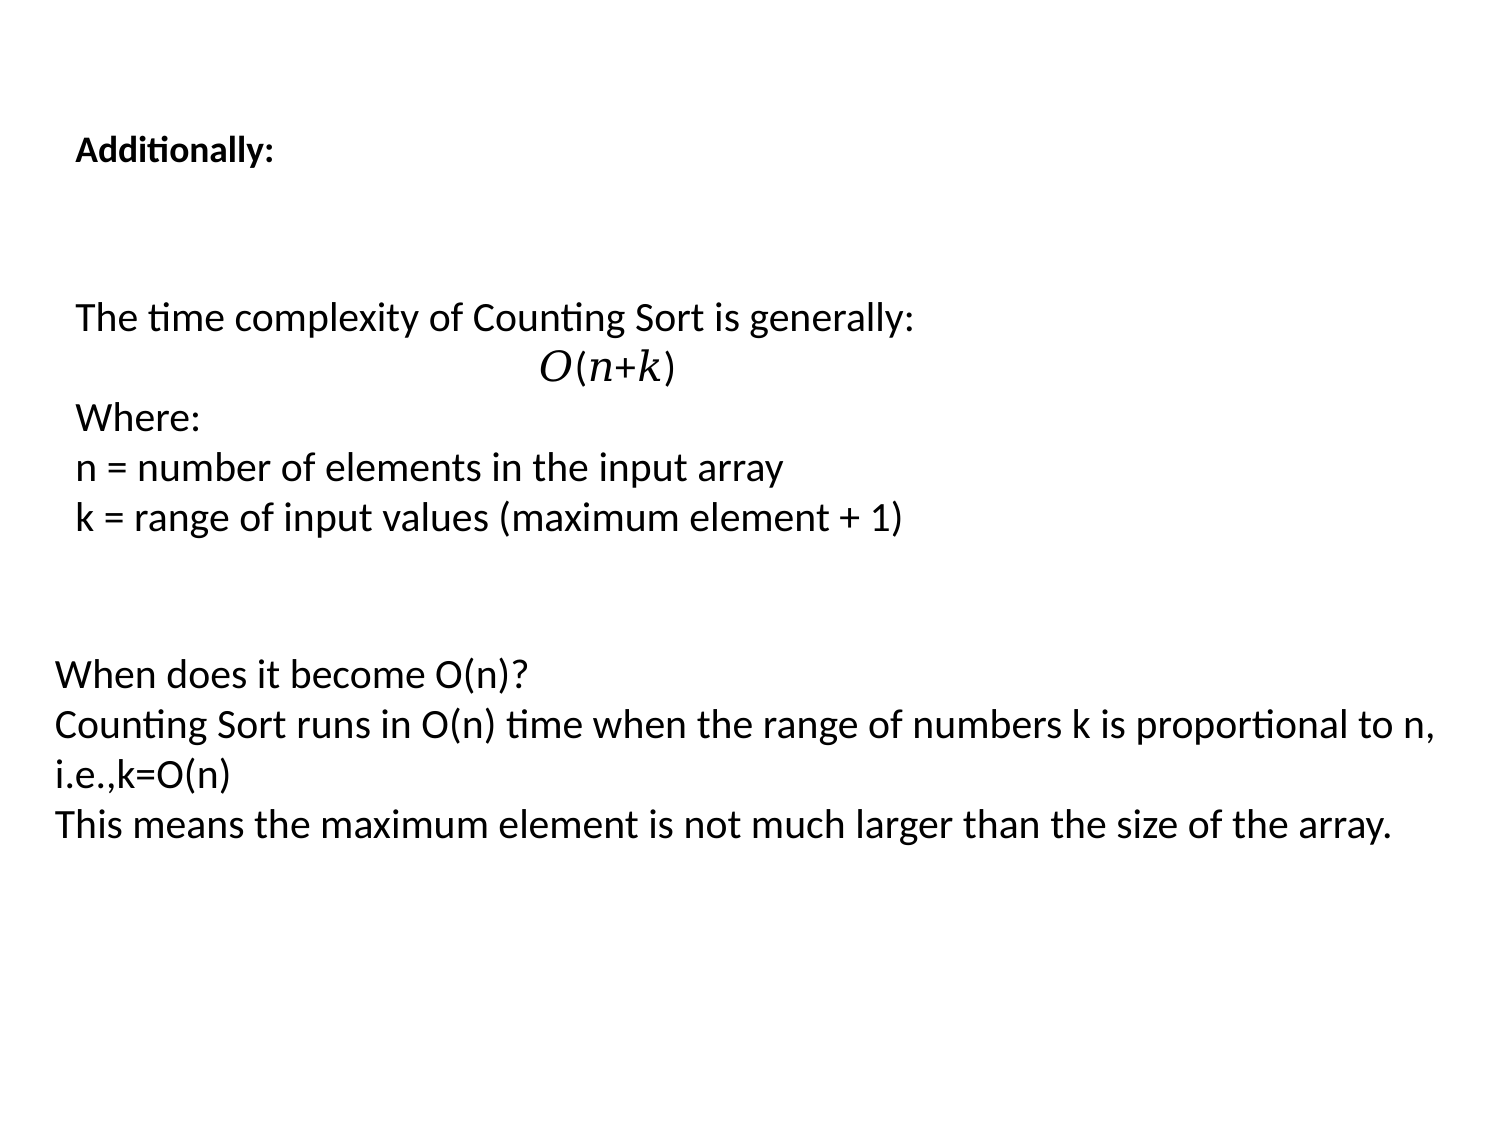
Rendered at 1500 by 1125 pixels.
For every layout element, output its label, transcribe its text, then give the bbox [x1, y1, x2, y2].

text_box When does it become O(n)? Counting Sort runs in O(n) time when the range of numbers k is proportional to n, i.e.,k=O(n) This means the maximum element is not much larger than the size of the array. [40, 638, 1460, 854]
text_box The time complexity of Counting Sort is generally: 𝑂(𝑛+𝑘) Where: n = number of elements in the input array k = range of input values (maximum element + 1) [60, 282, 1163, 547]
text_box Additionally: [60, 117, 811, 178]
